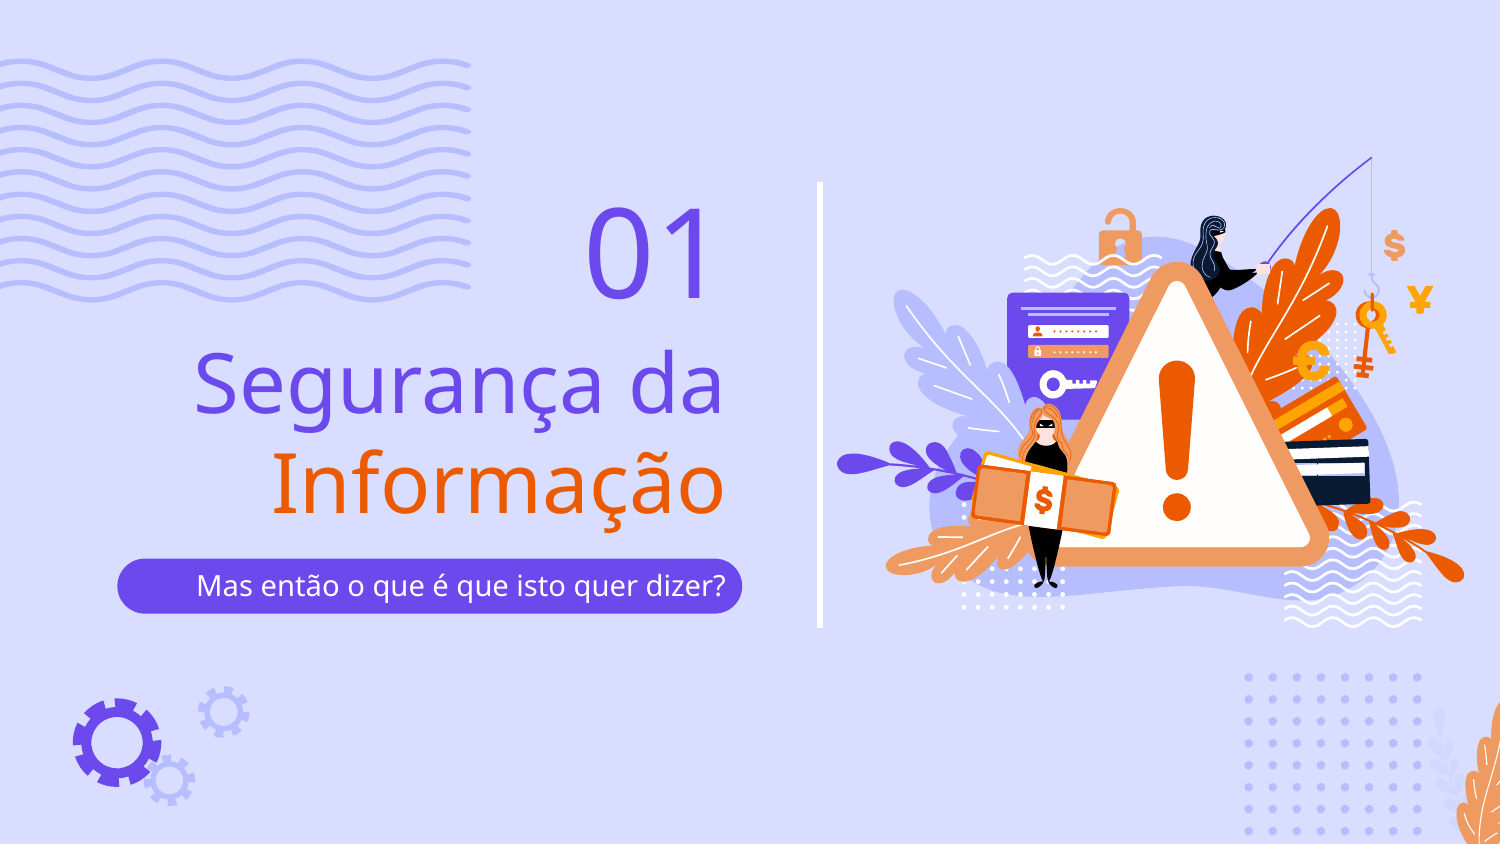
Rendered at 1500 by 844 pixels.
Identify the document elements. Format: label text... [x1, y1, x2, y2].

title Segurança da Informação [123, 325, 742, 535]
subtitle Mas então o que é que isto quer dizer? [123, 552, 742, 601]
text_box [72, 685, 250, 807]
title 01 [520, 180, 742, 319]
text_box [835, 156, 1469, 629]
text_box [118, 570, 737, 613]
